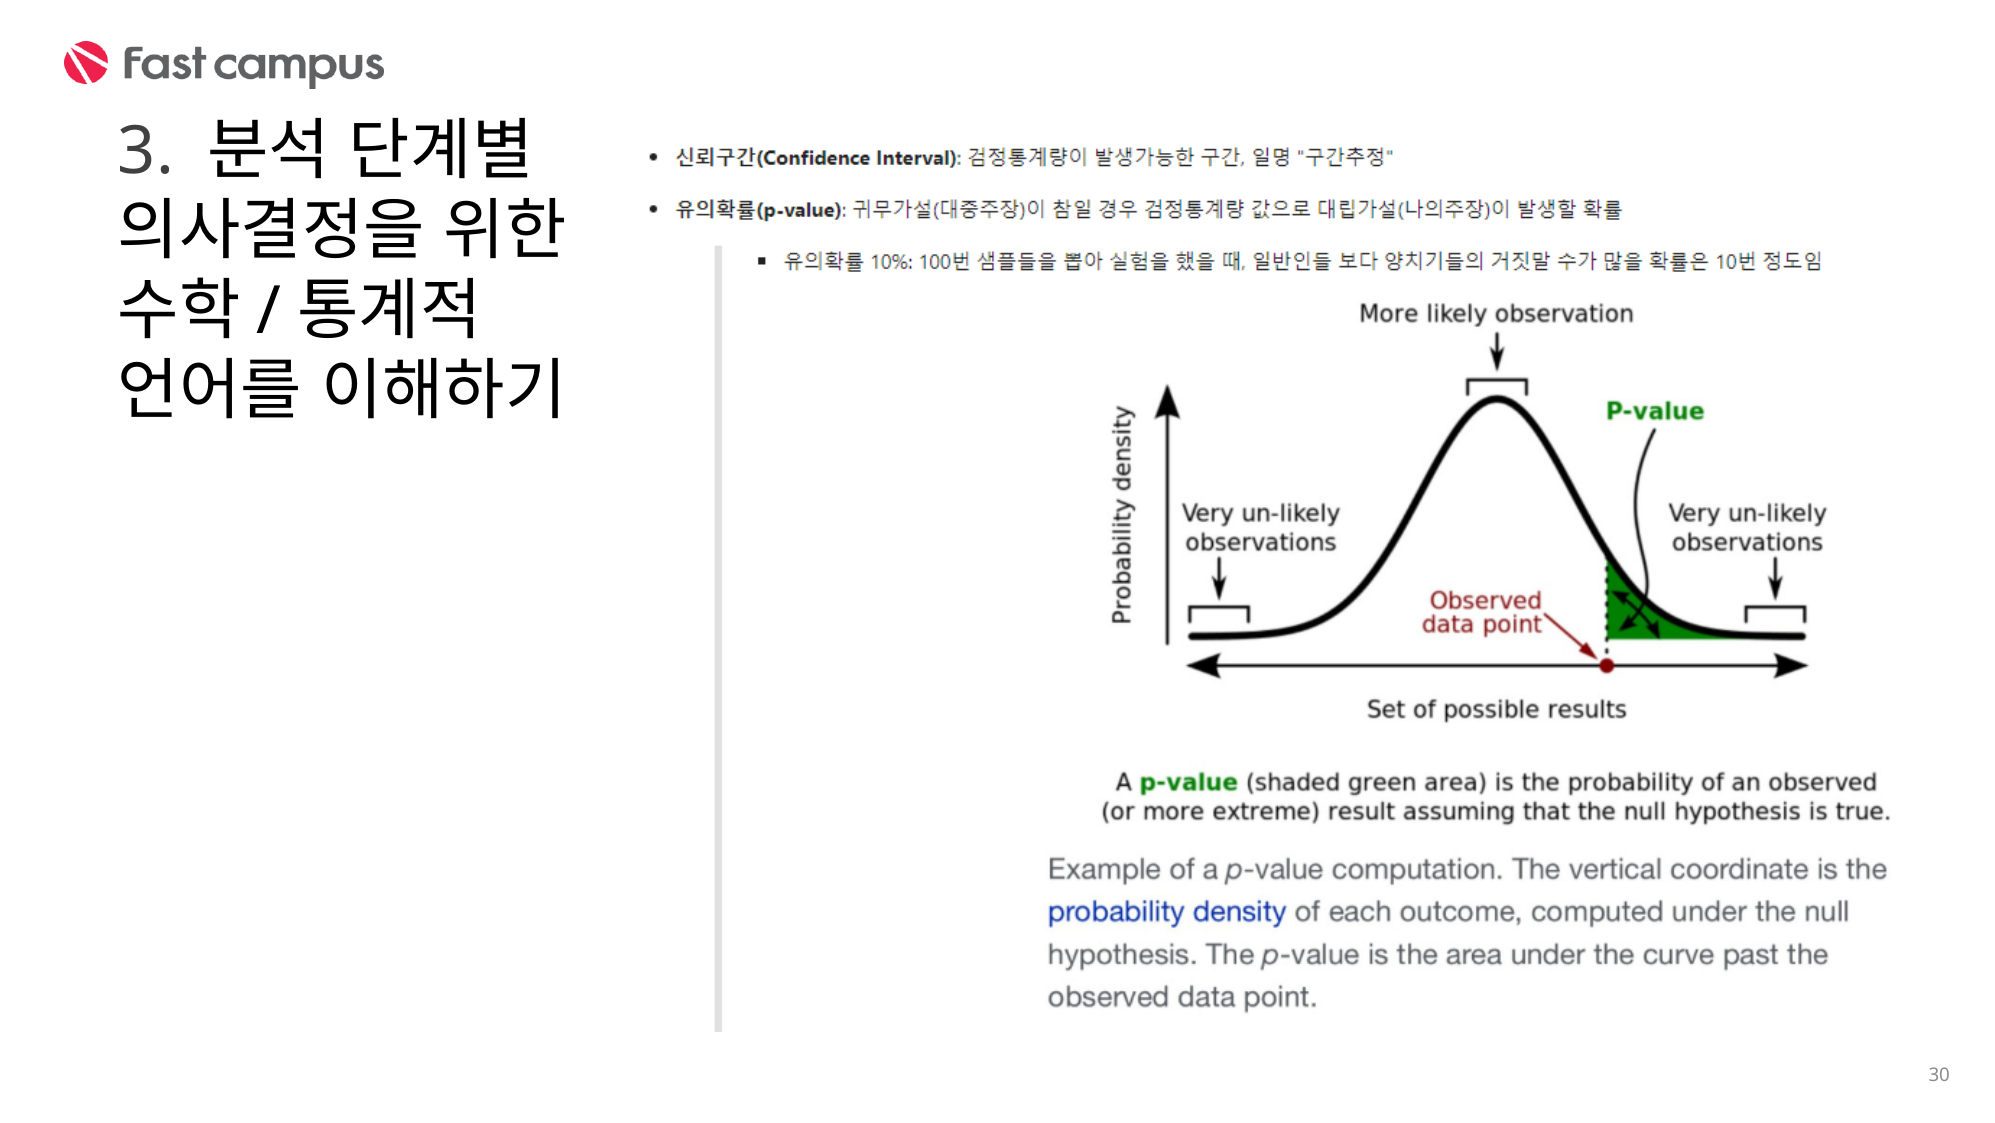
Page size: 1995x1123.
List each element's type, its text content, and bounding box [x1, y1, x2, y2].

title 3. 분석 단계별 의사결정을 위한 수학/통계적 언어를 이해하기 [99, 90, 1896, 443]
slide_number 30 [1502, 1045, 1969, 1106]
picture [64, 41, 384, 89]
picture [636, 139, 1969, 1032]
